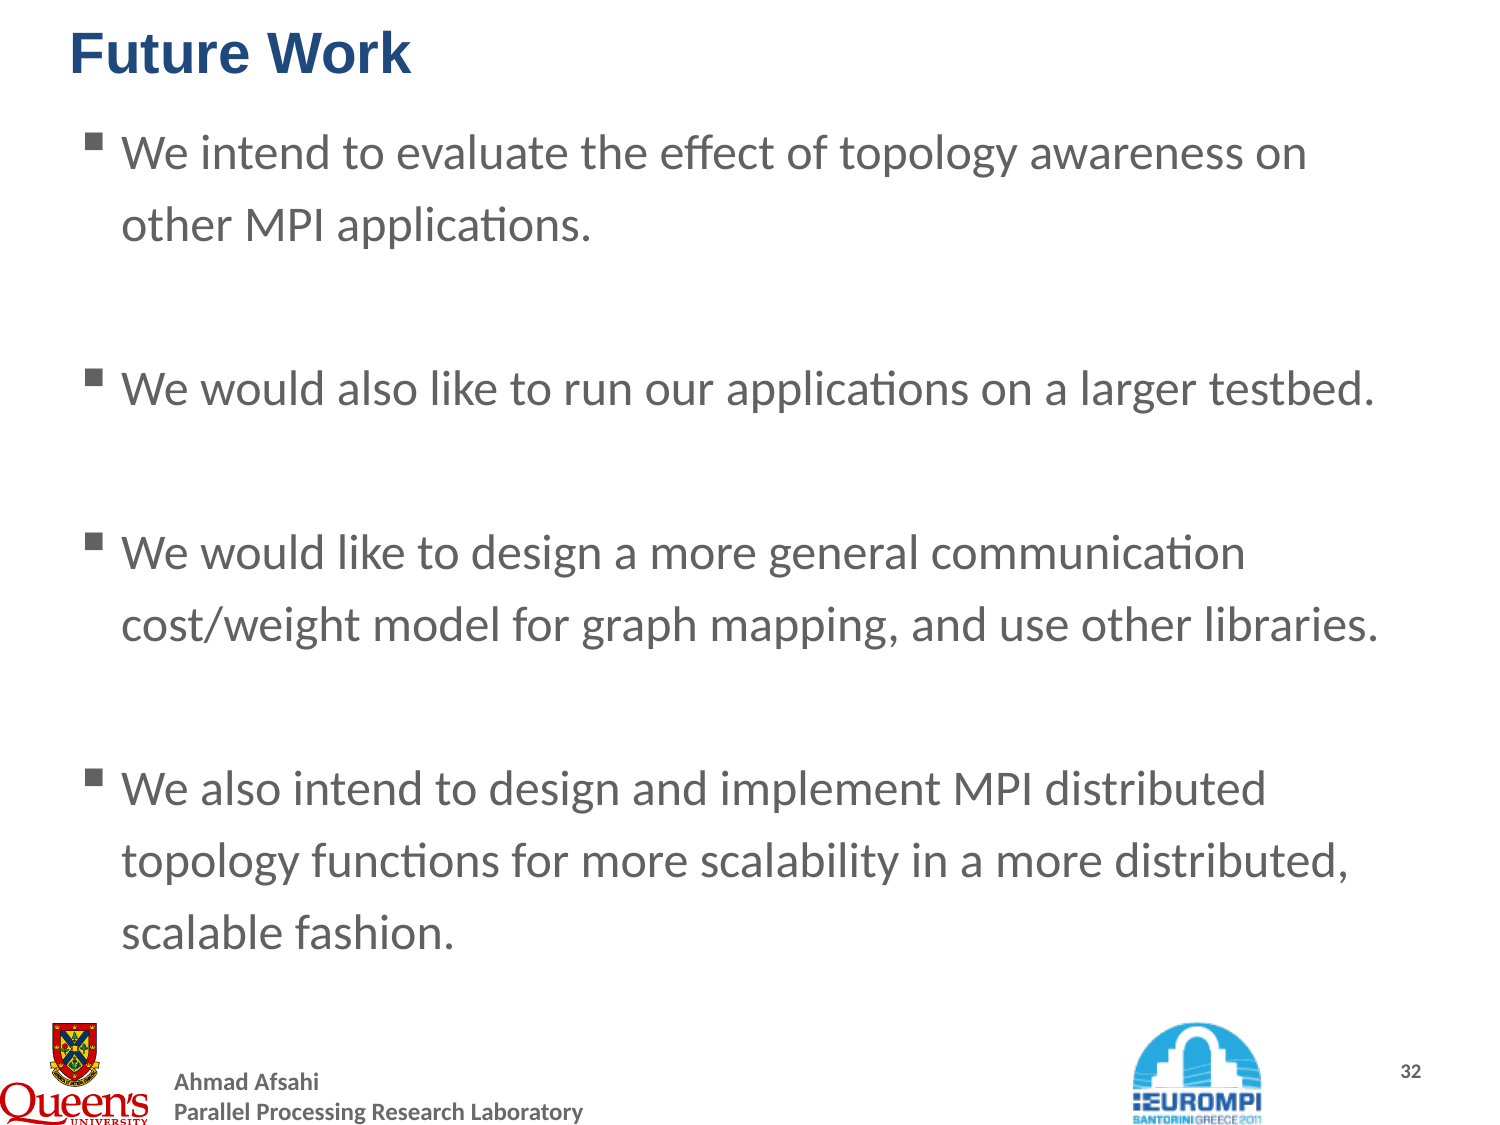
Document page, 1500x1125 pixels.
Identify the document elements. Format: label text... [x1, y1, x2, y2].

picture [1126, 1021, 1268, 1125]
list We intend to evaluate the effect of topology awareness on other MPI applications. We would also like to run our applications on a larger testbed. We would like to design a more general communication cost/weight model for graph mapping, and use other libraries. We also intend to design and implement MPI distributed topology functions for more scalability in a more distributed, scalable fashion. [49, 99, 1417, 1000]
title Future Work [54, 7, 597, 78]
picture [0, 1023, 148, 1125]
